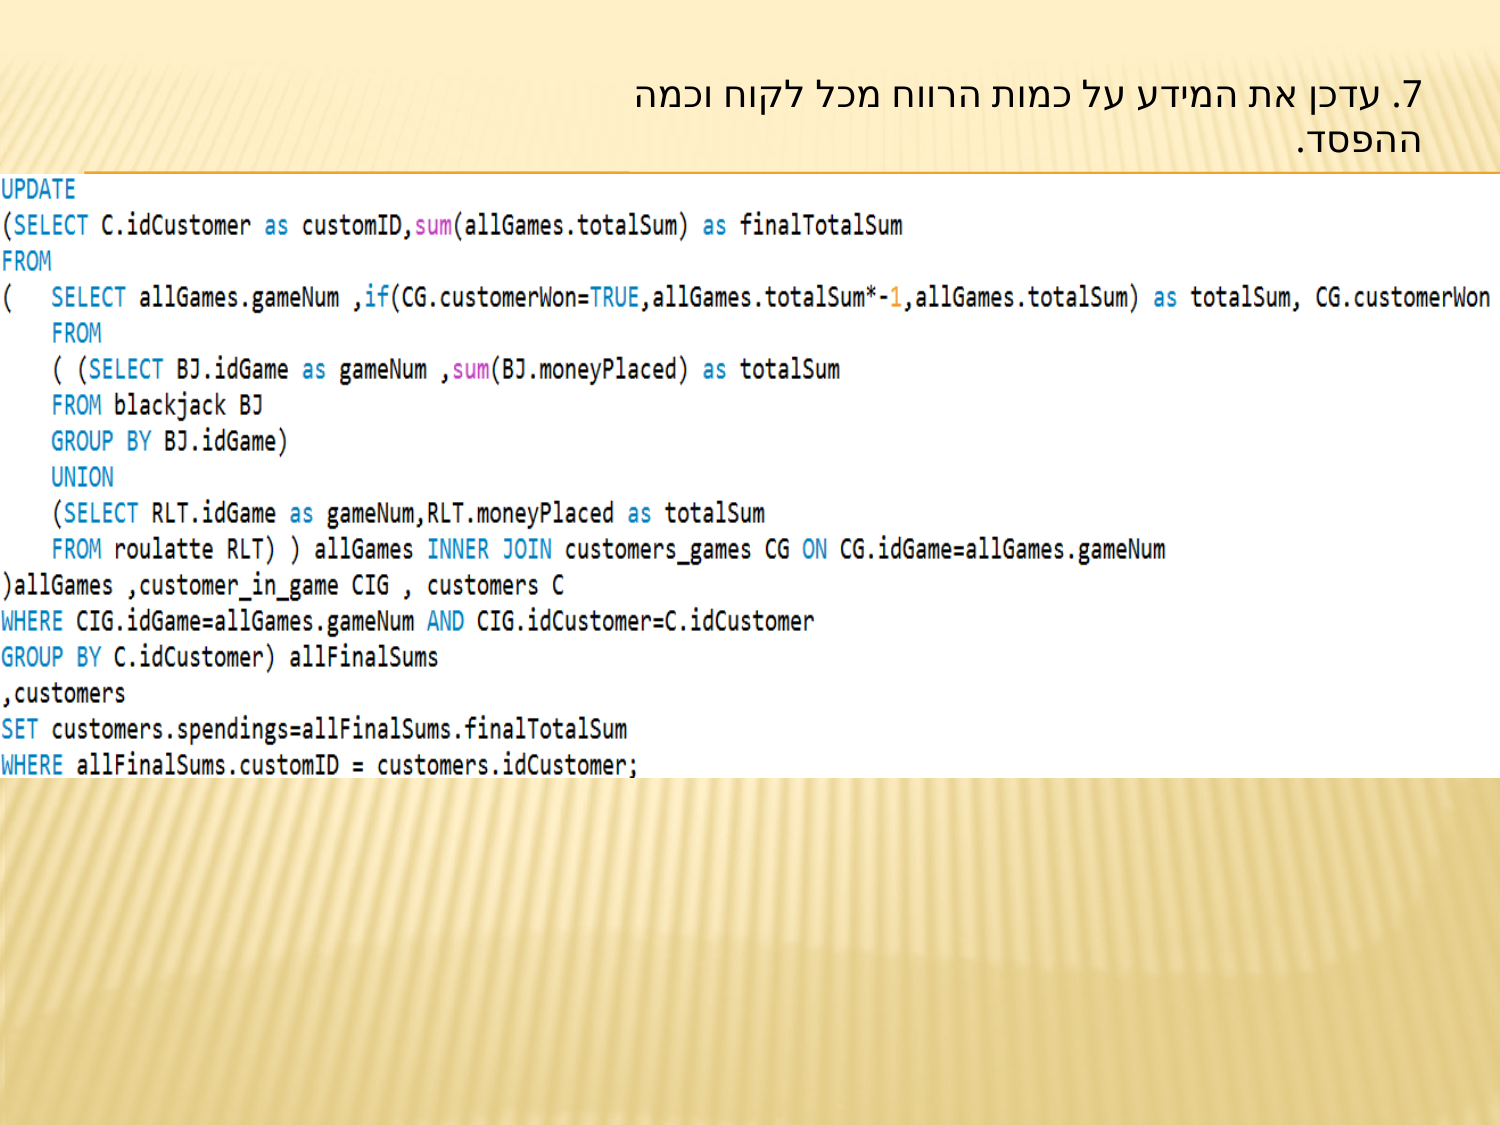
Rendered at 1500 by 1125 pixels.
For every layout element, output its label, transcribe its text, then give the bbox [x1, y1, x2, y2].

picture [0, 174, 1500, 779]
text_box 7. עדכן את המידע על כמות הרווח מכל לקוח וכמה ההפסד. [500, 62, 1438, 168]
